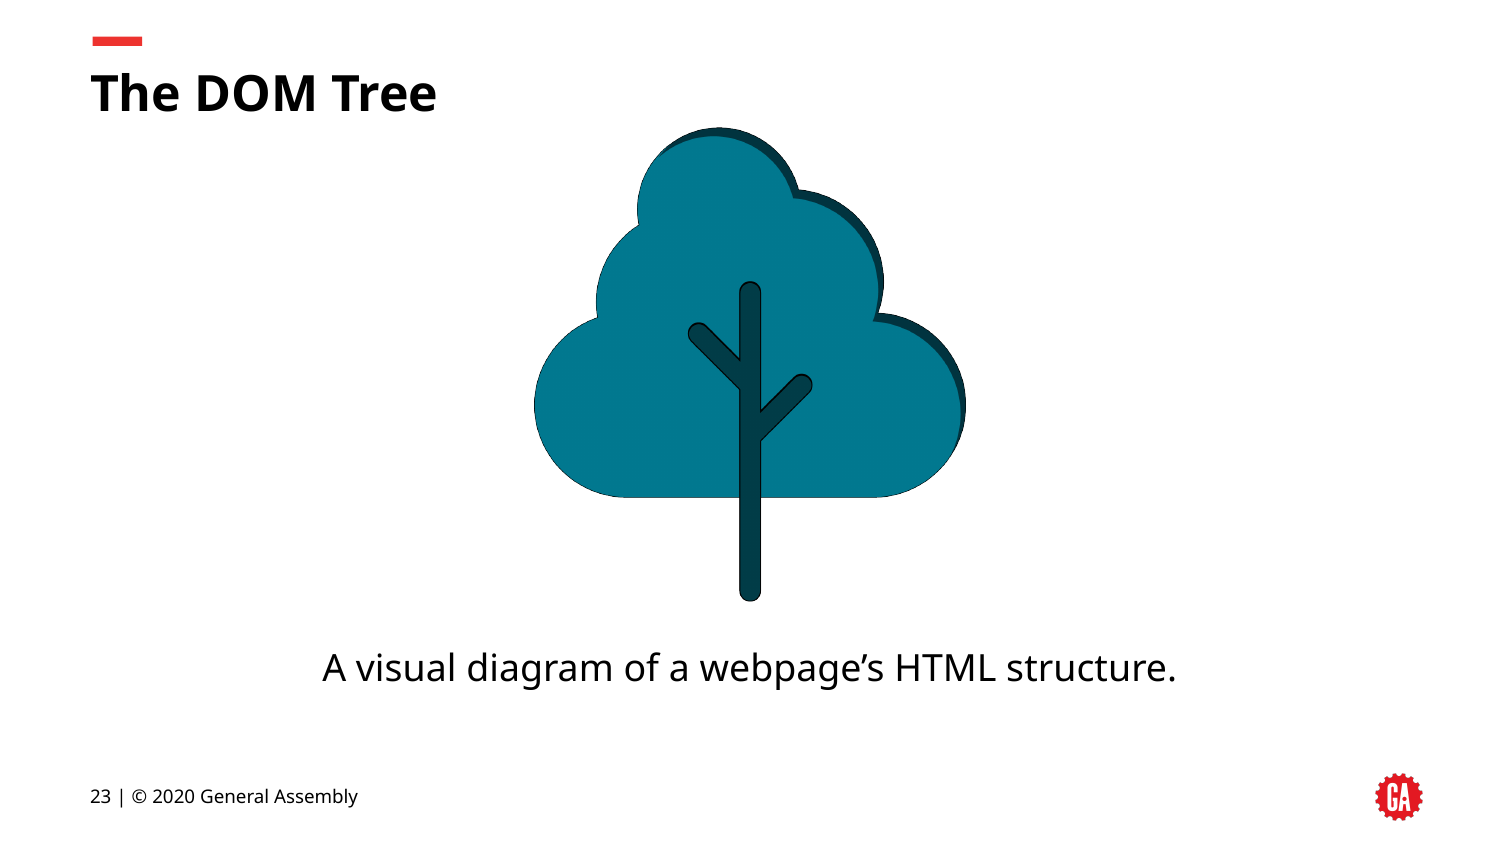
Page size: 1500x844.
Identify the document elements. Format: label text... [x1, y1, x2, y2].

title The DOM Tree [75, 46, 1473, 140]
slide_number 23 | © 2020 General Assembly [75, 764, 465, 830]
picture [534, 127, 966, 602]
text_box A visual diagram of a webpage’s HTML structure. [103, 628, 1396, 716]
picture [724, 127, 966, 392]
picture [1373, 771, 1425, 823]
